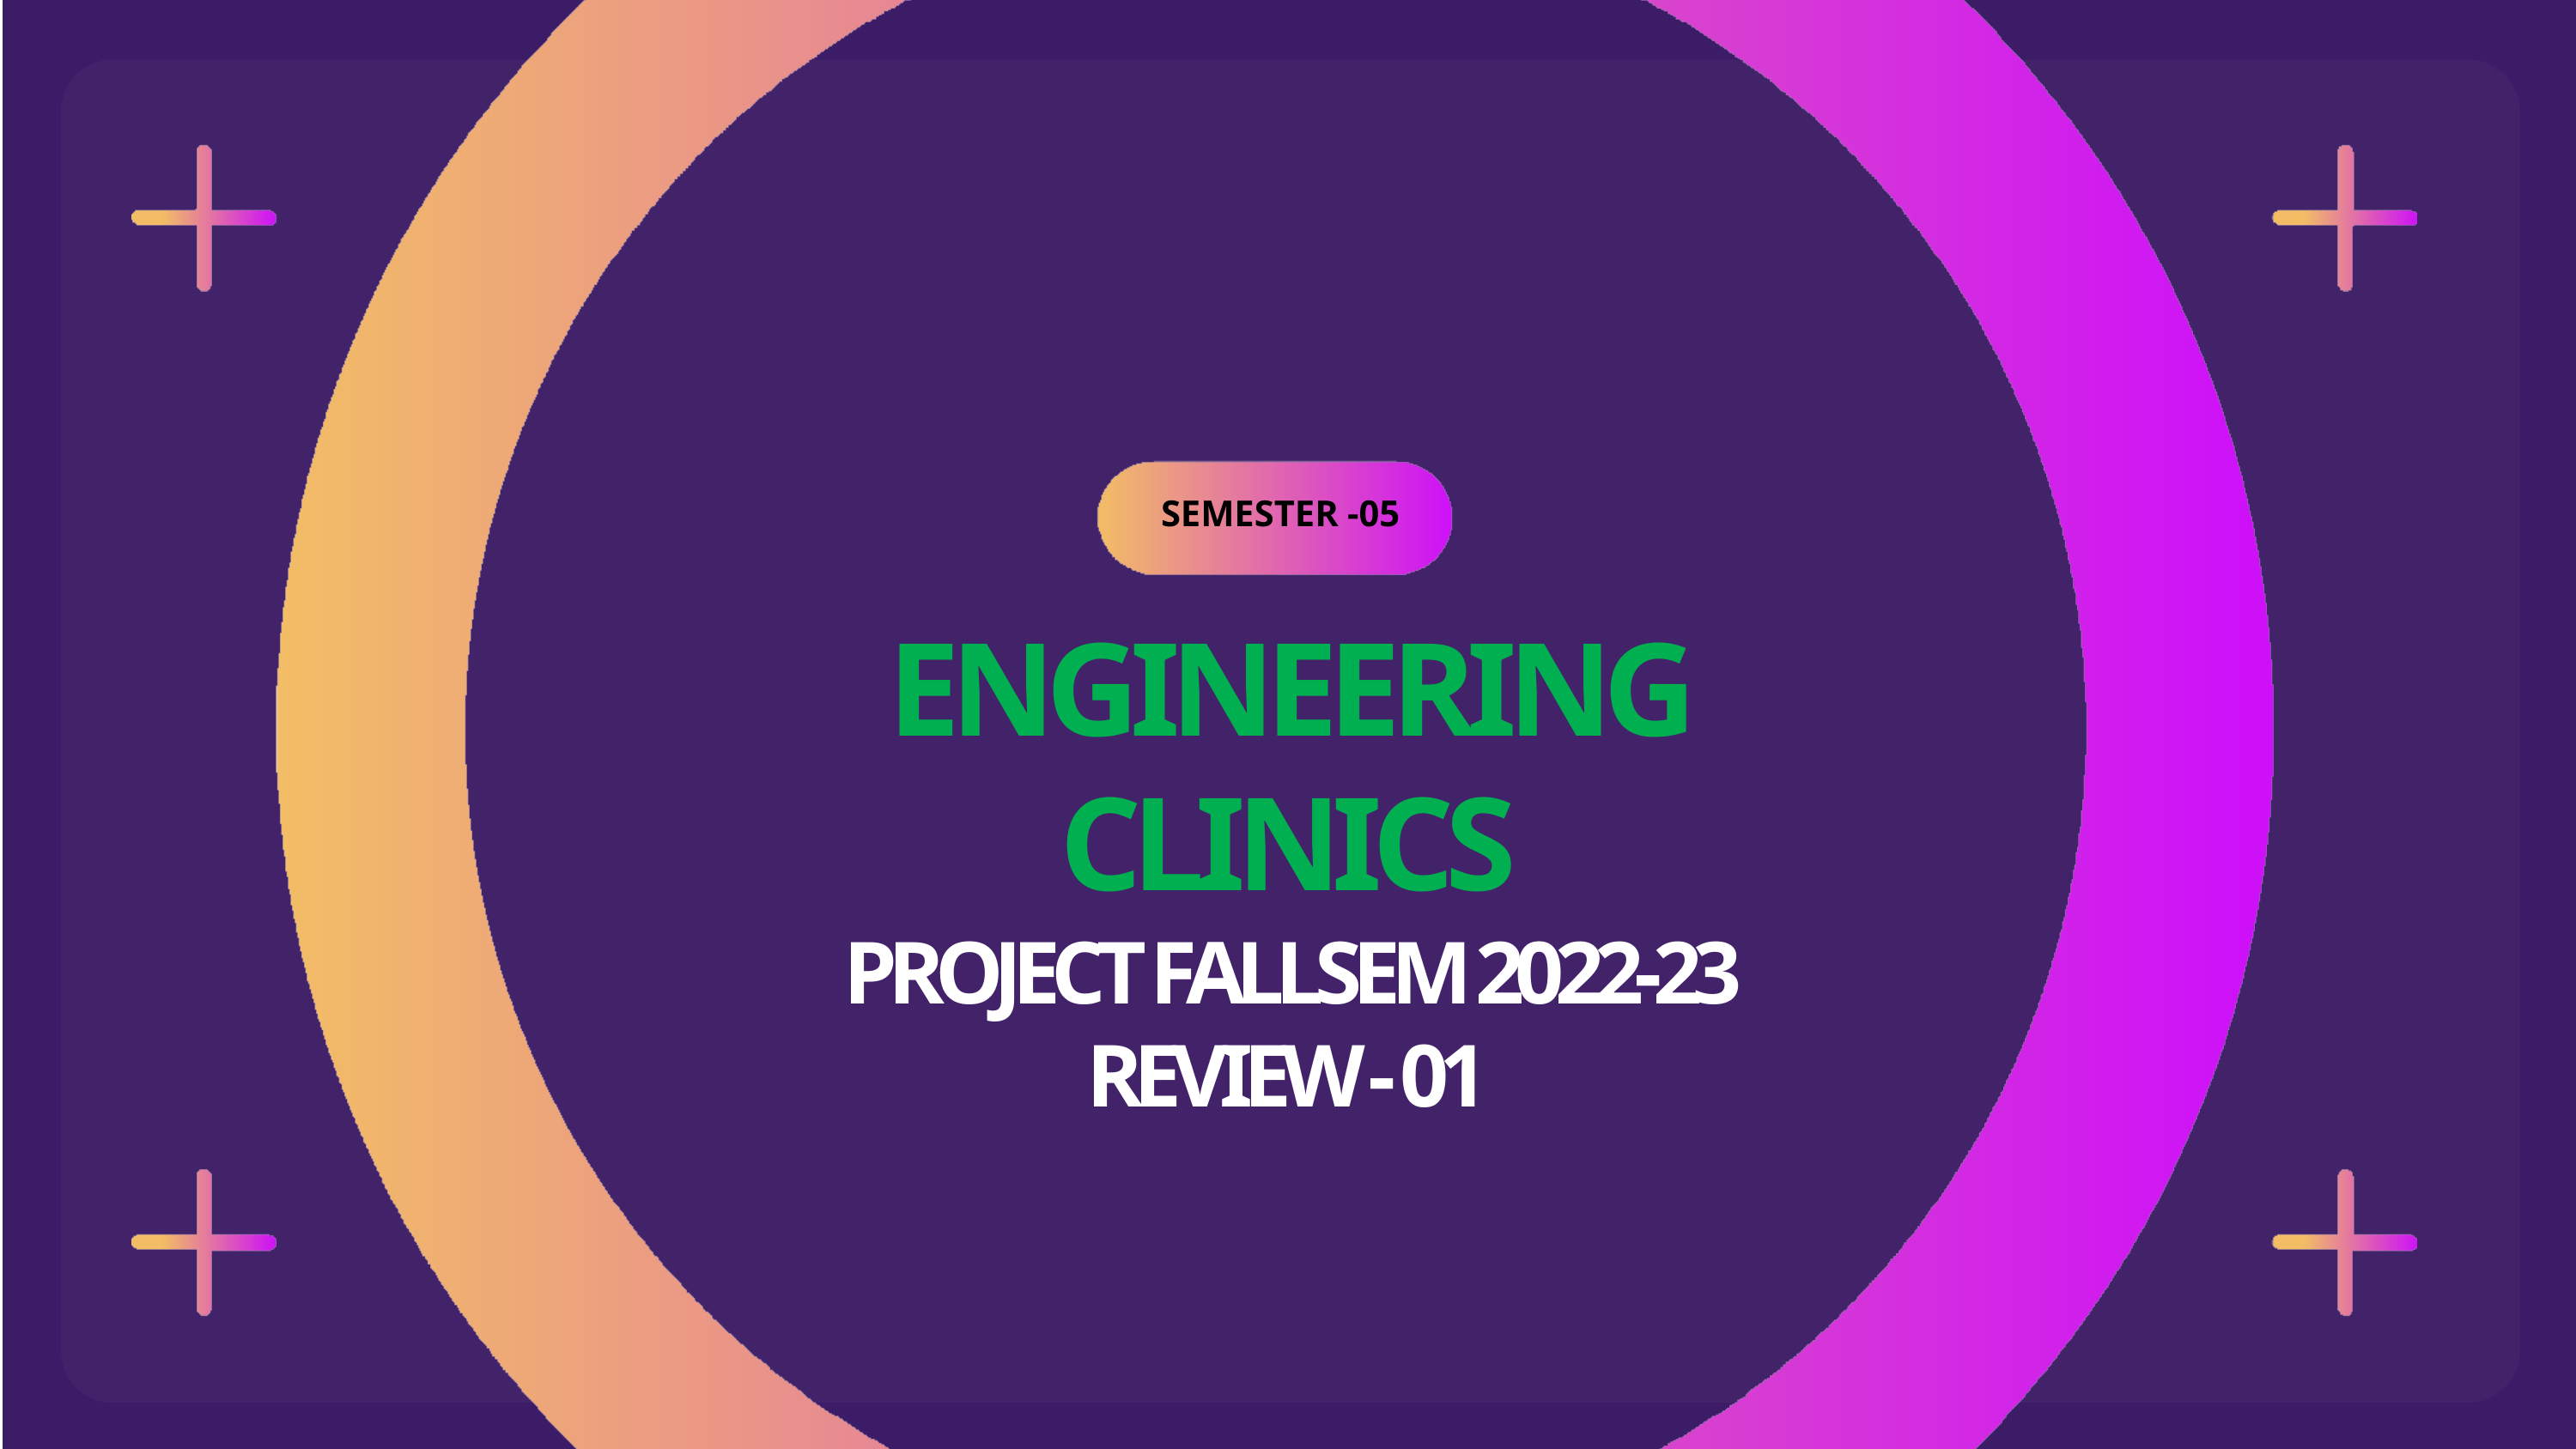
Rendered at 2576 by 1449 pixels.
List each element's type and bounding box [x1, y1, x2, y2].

text_box [2, 0, 2576, 1449]
